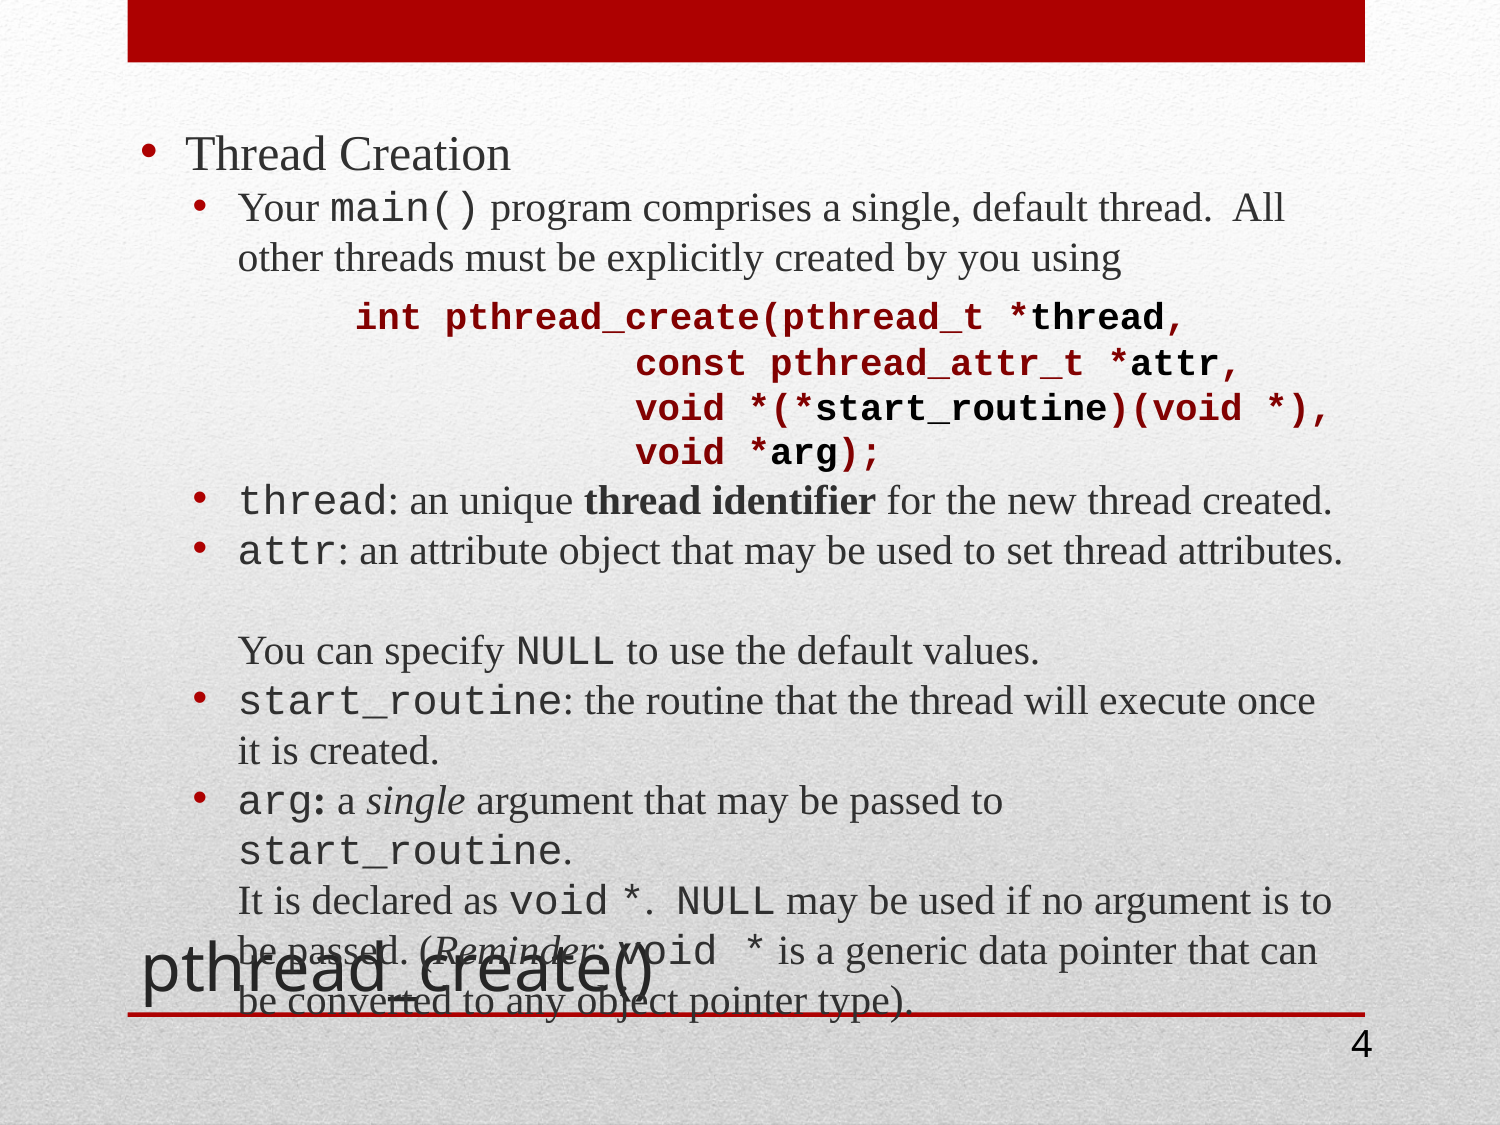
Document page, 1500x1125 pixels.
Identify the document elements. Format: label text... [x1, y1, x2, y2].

title pthread_create() [125, 950, 1363, 1013]
list Thread Creation Your main() program comprises a single, default thread. All other threads must be explicitly created by you using int pthread_create(pthread_t *thread, const pthread_attr_t *attr, void *(*start_routine)(void *), void *arg); thread: an unique thread identifier for the new thread created. attr: an attribute object that may be used to set thread attributes. You can specify NULL to use the default values. start_routine: the routine that the thread will execute once it is created. arg: a single argument that may be passed to start_routine. It is declared as void *. NULL may be used if no argument is to be passed. (Reminder: void * is a generic data pointer that can be converted to any object pointer type). [125, 112, 1363, 950]
